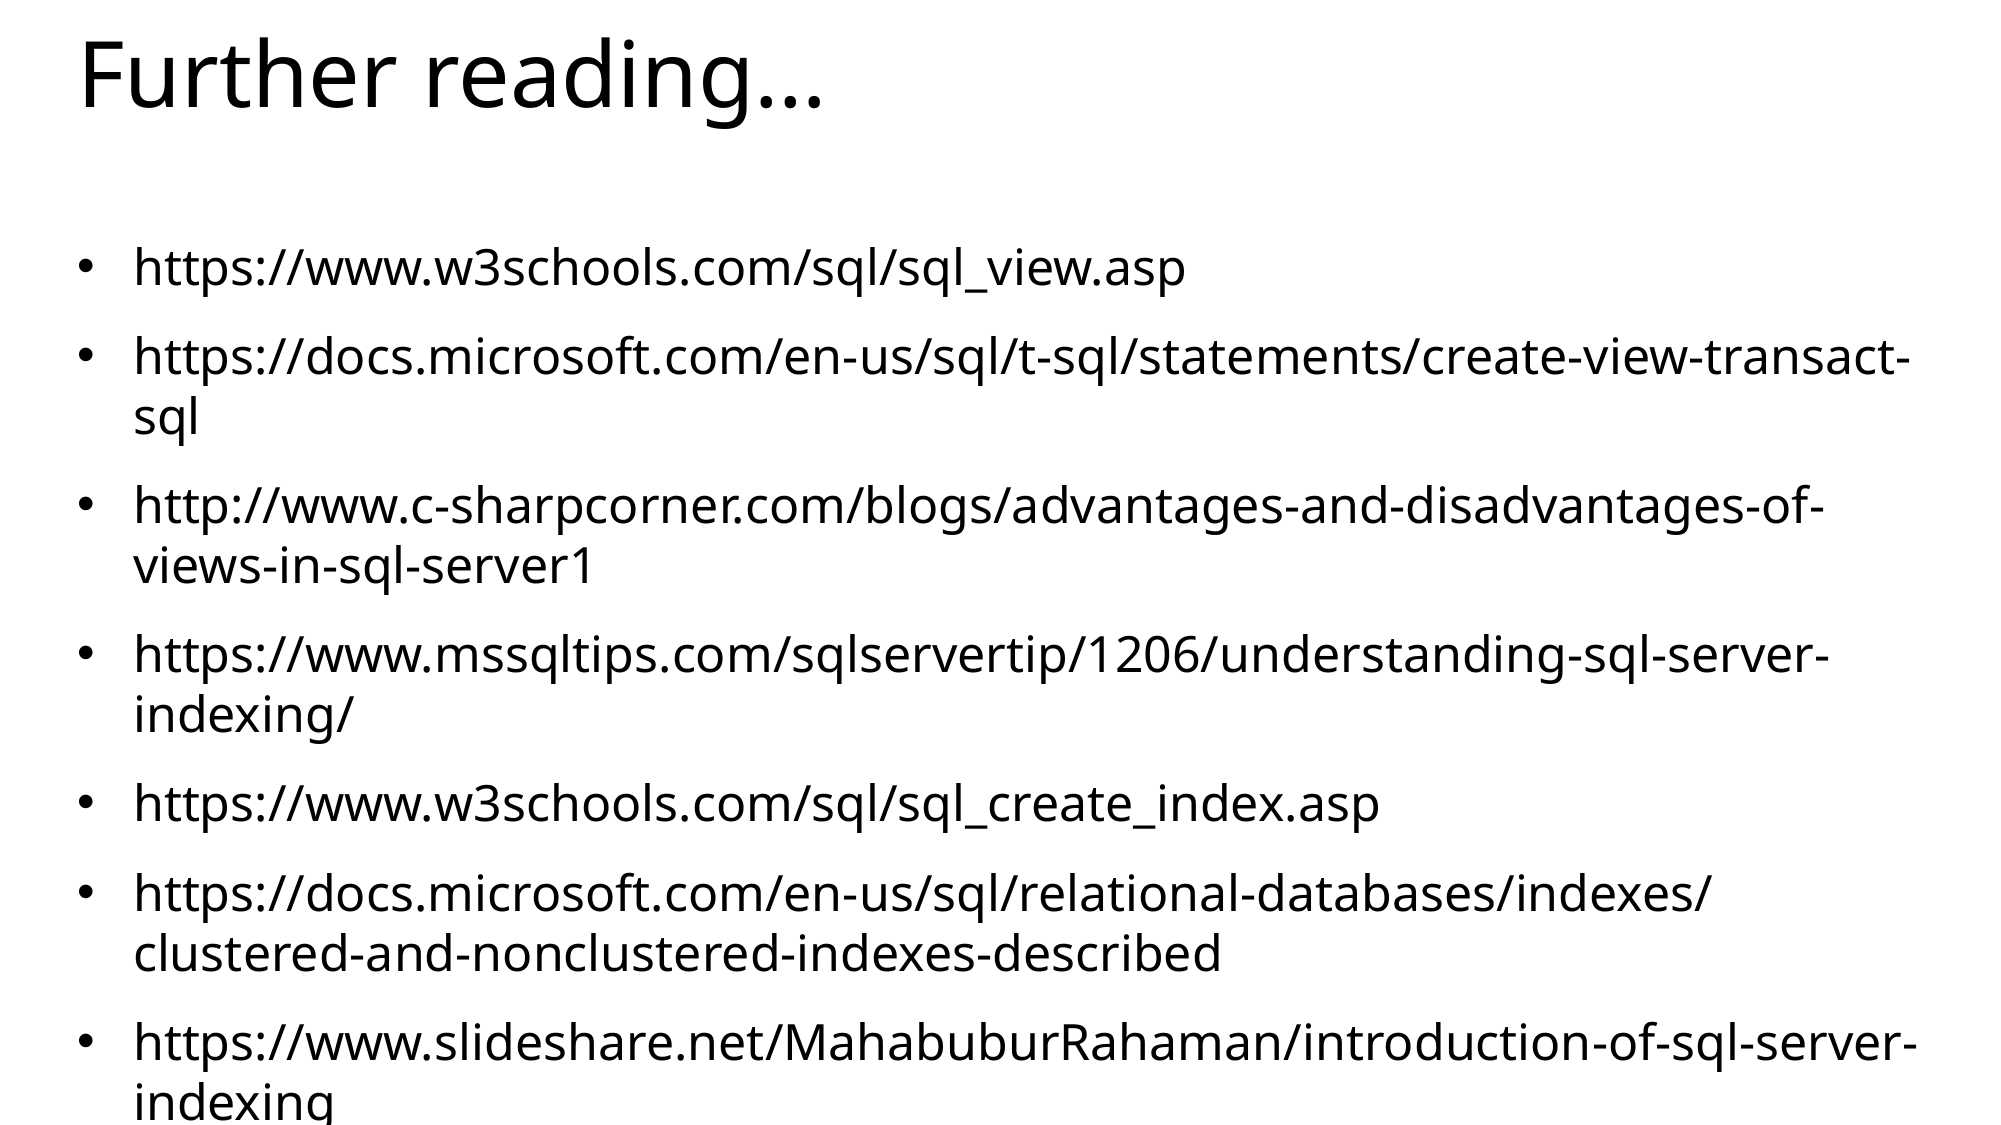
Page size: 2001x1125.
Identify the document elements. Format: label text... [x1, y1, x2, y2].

title Further reading… [62, 29, 1953, 205]
list https://www.w3schools.com/sql/sql_view.asp https://docs.microsoft.com/en-us/sql/t-sql/statements/create-view-transact-sql http://www.c-sharpcorner.com/blogs/advantages-and-disadvantages-of-views-in-sql-server1 https://www.mssqltips.com/sqlservertip/1206/understanding-sql-server-indexing/ https://www.w3schools.com/sql/sql_create_index.asp https://docs.microsoft.com/en-us/sql/relational-databases/indexes/clustered-and-nonclustered-indexes-described https://www.slideshare.net/MahabuburRahaman/introduction-of-sql-server-indexing [62, 227, 1953, 1096]
